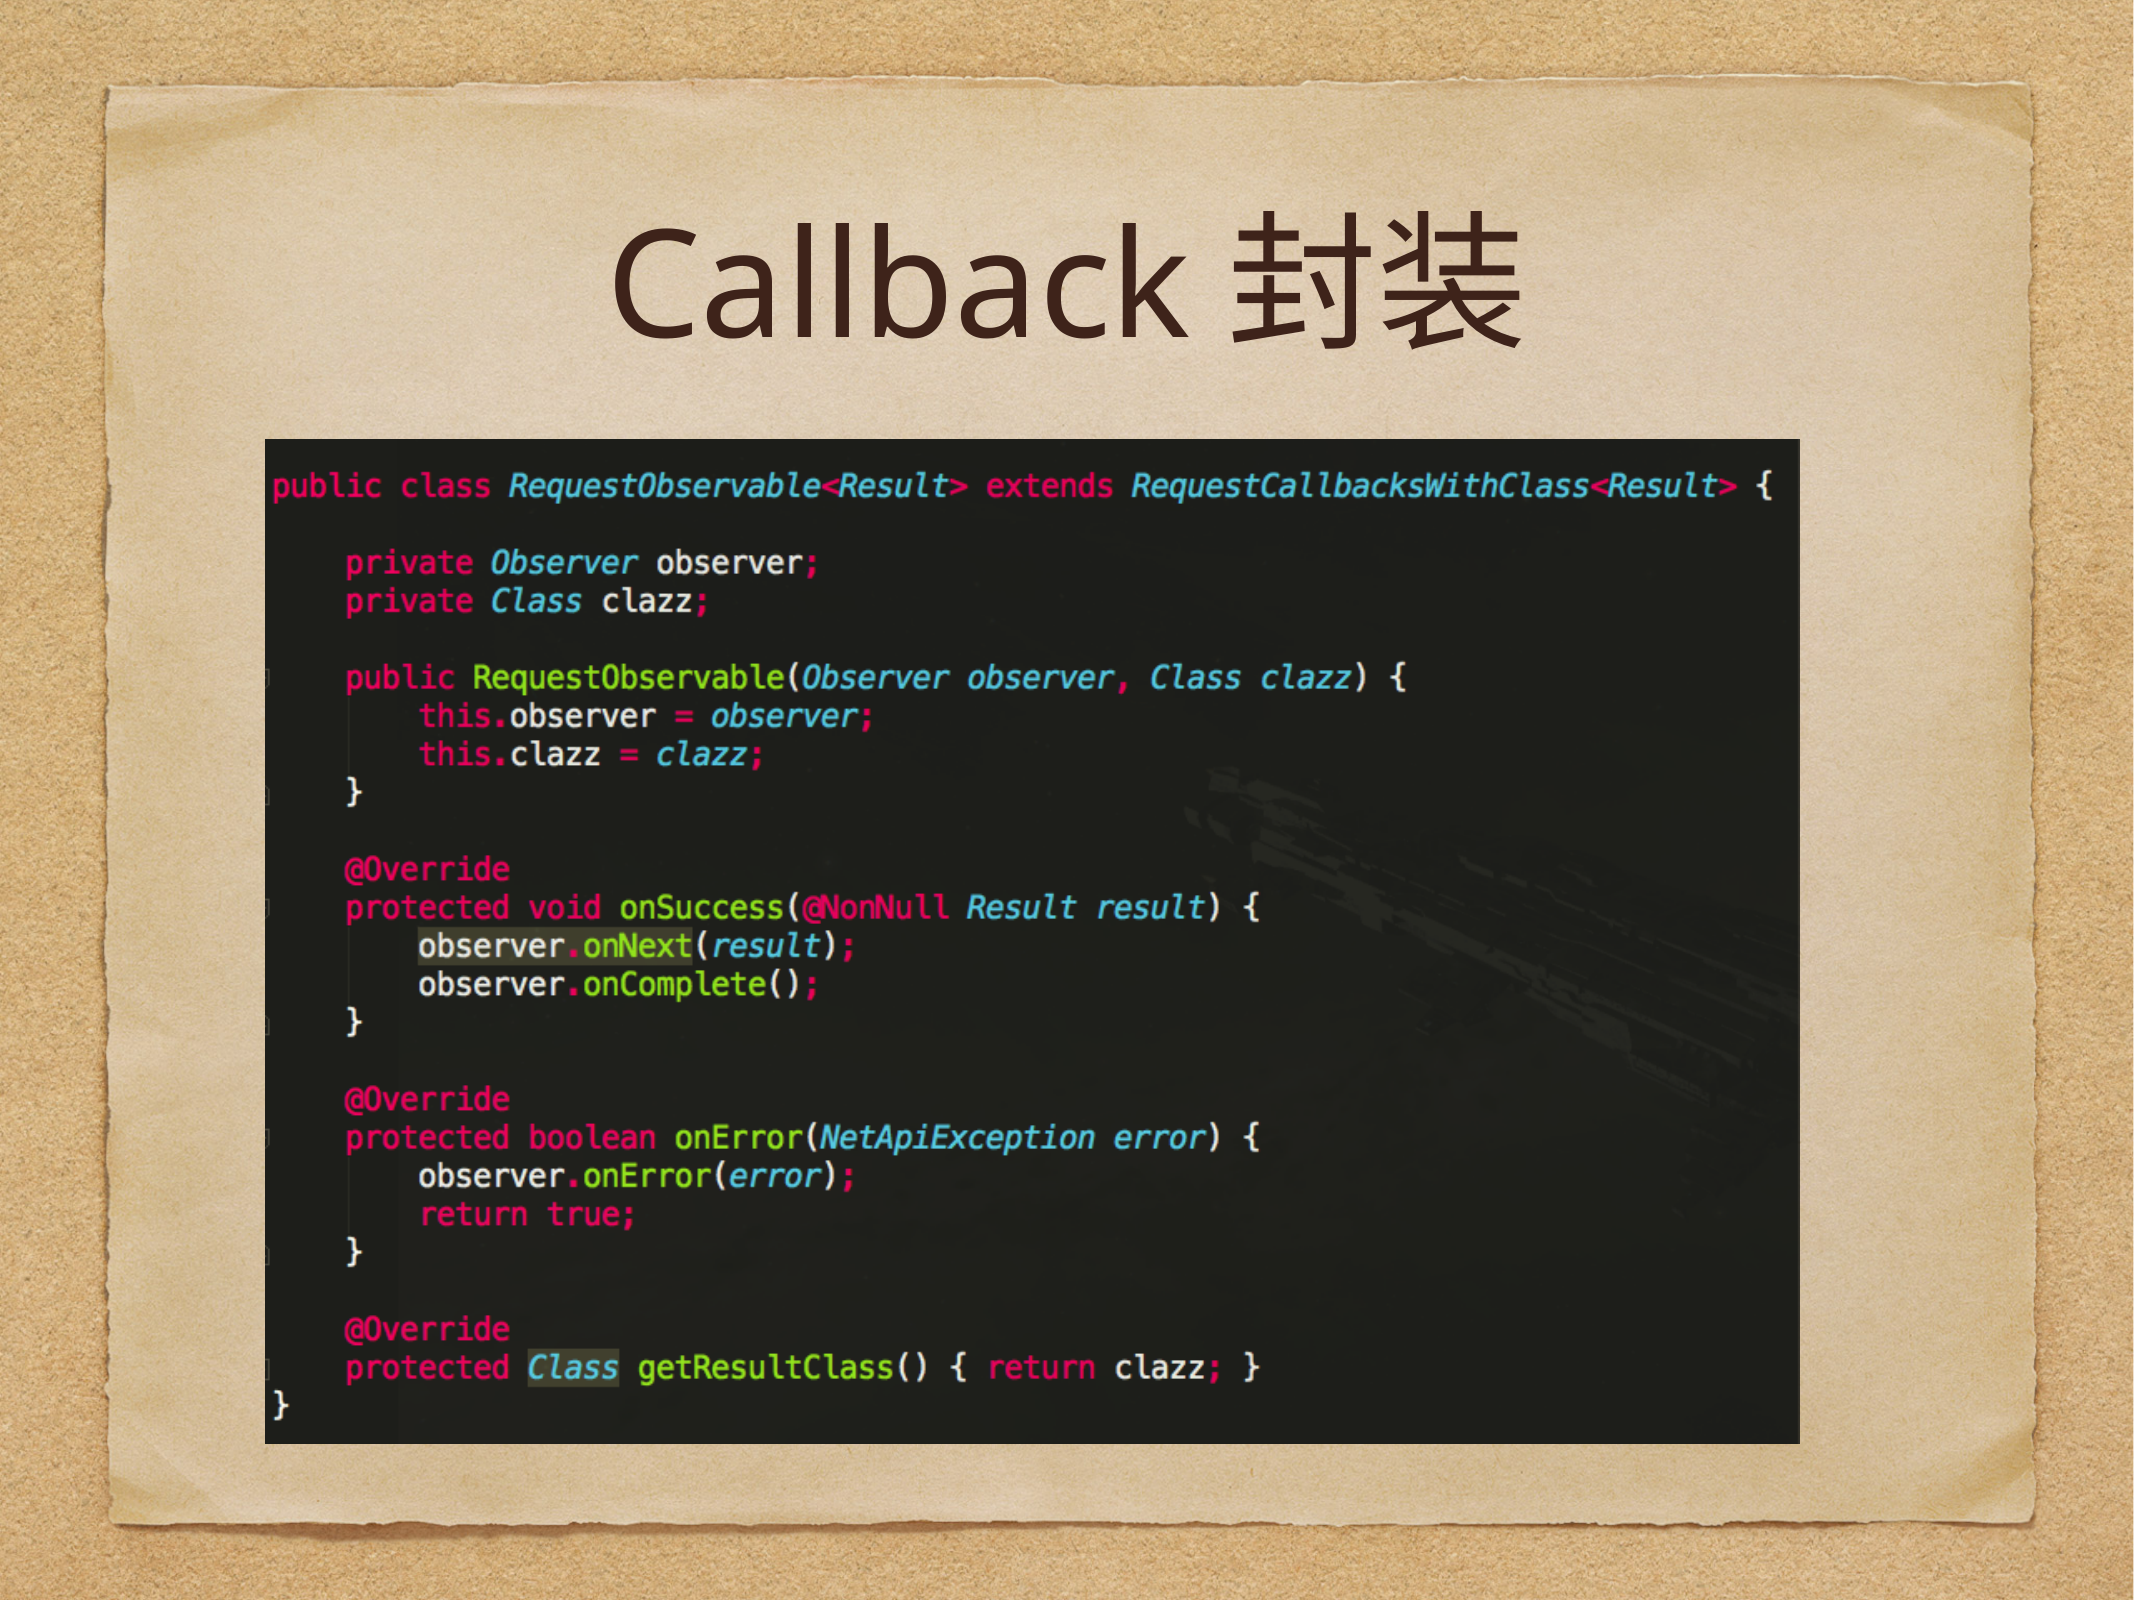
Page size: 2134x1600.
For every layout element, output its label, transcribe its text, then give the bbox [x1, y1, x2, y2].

picture [0, 0, 2134, 1600]
title Callback封装 [207, 103, 1926, 451]
